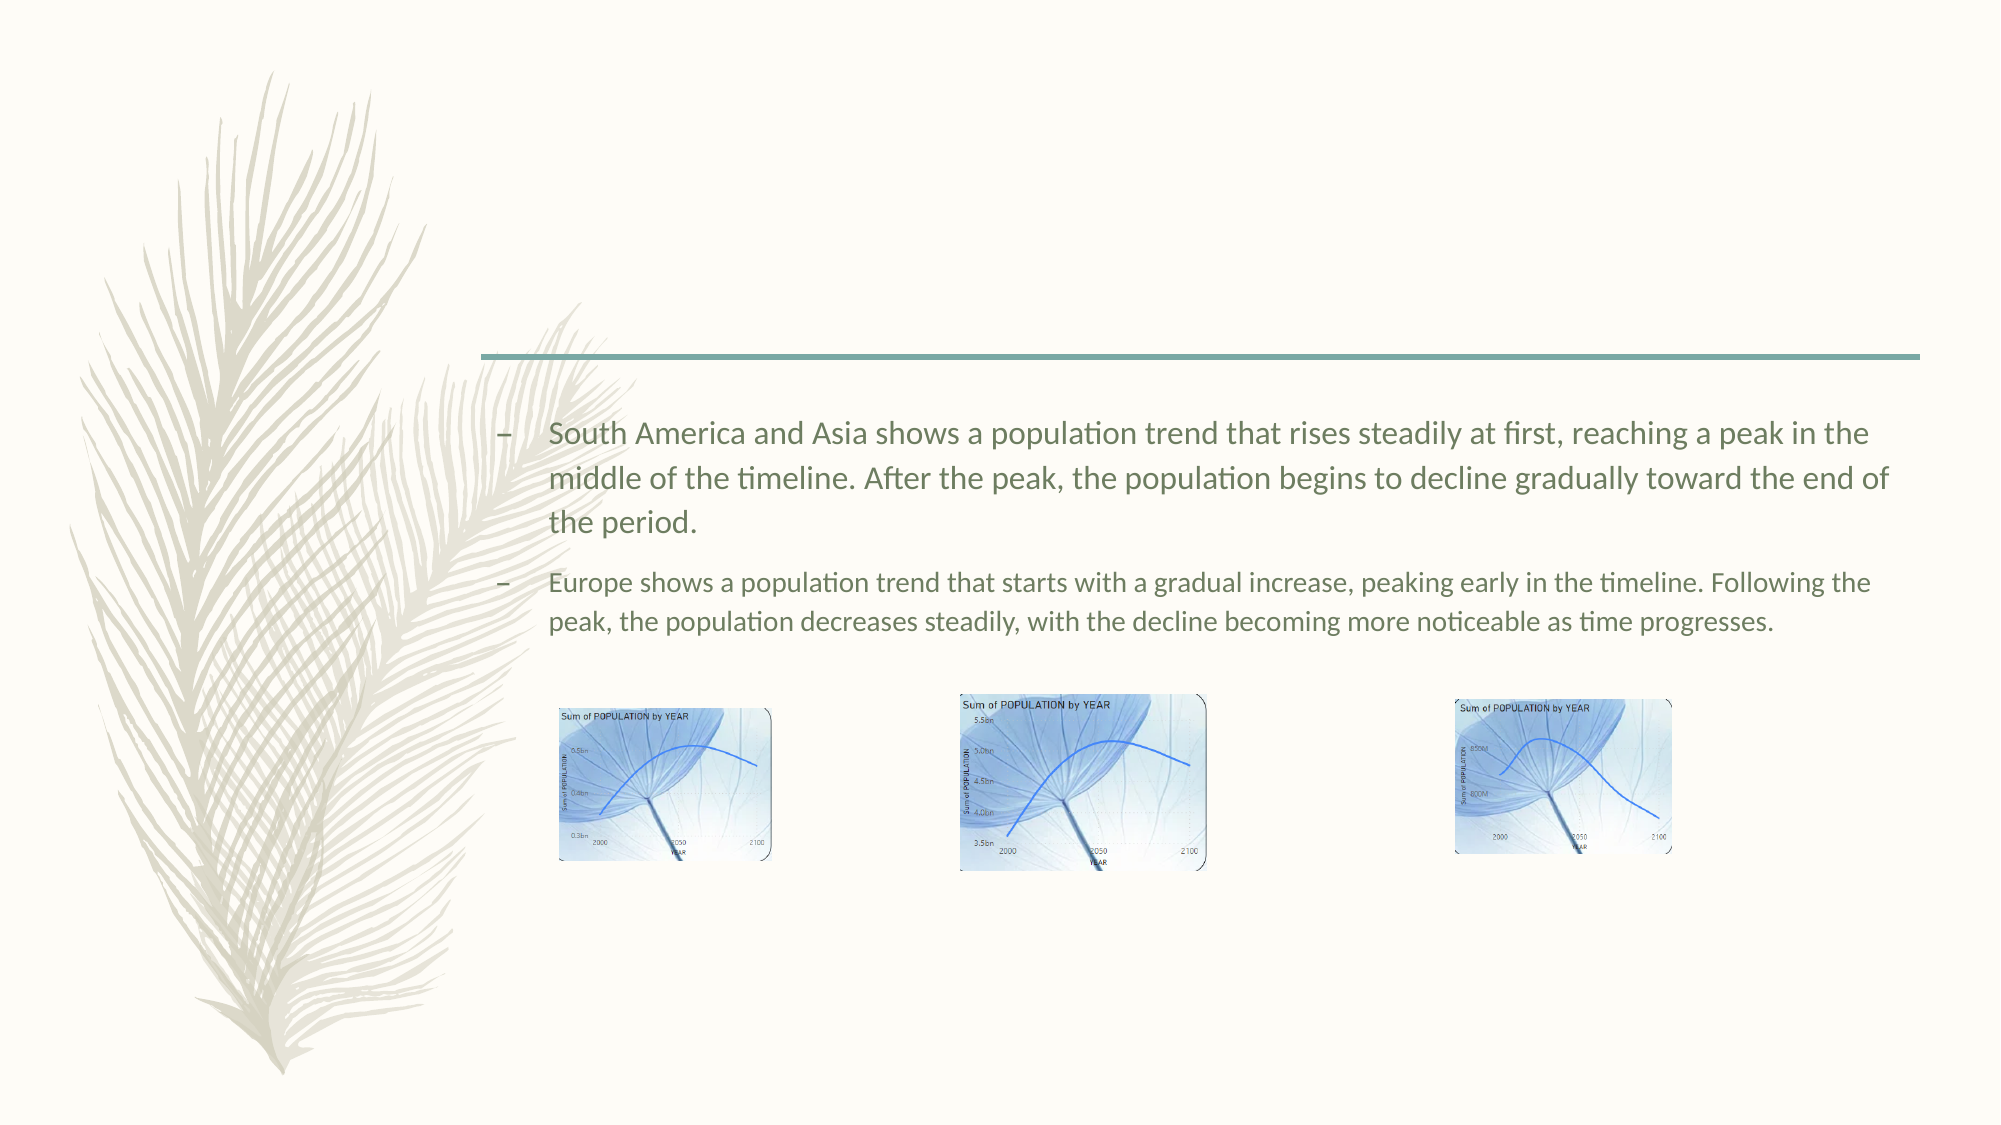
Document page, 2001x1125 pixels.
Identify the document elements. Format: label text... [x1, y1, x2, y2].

picture [960, 693, 1207, 871]
picture [558, 708, 772, 862]
picture [1454, 699, 1672, 854]
list South America and Asia shows a population trend that rises steadily at first, reaching a peak in the middle of the timeline. After the peak, the population begins to decline gradually toward the end of the period. Europe shows a population trend that starts with a gradual increase, peaking early in the timeline. Following the peak, the population decreases steadily, with the decline becoming more noticeable as time progresses. [481, 399, 1920, 999]
